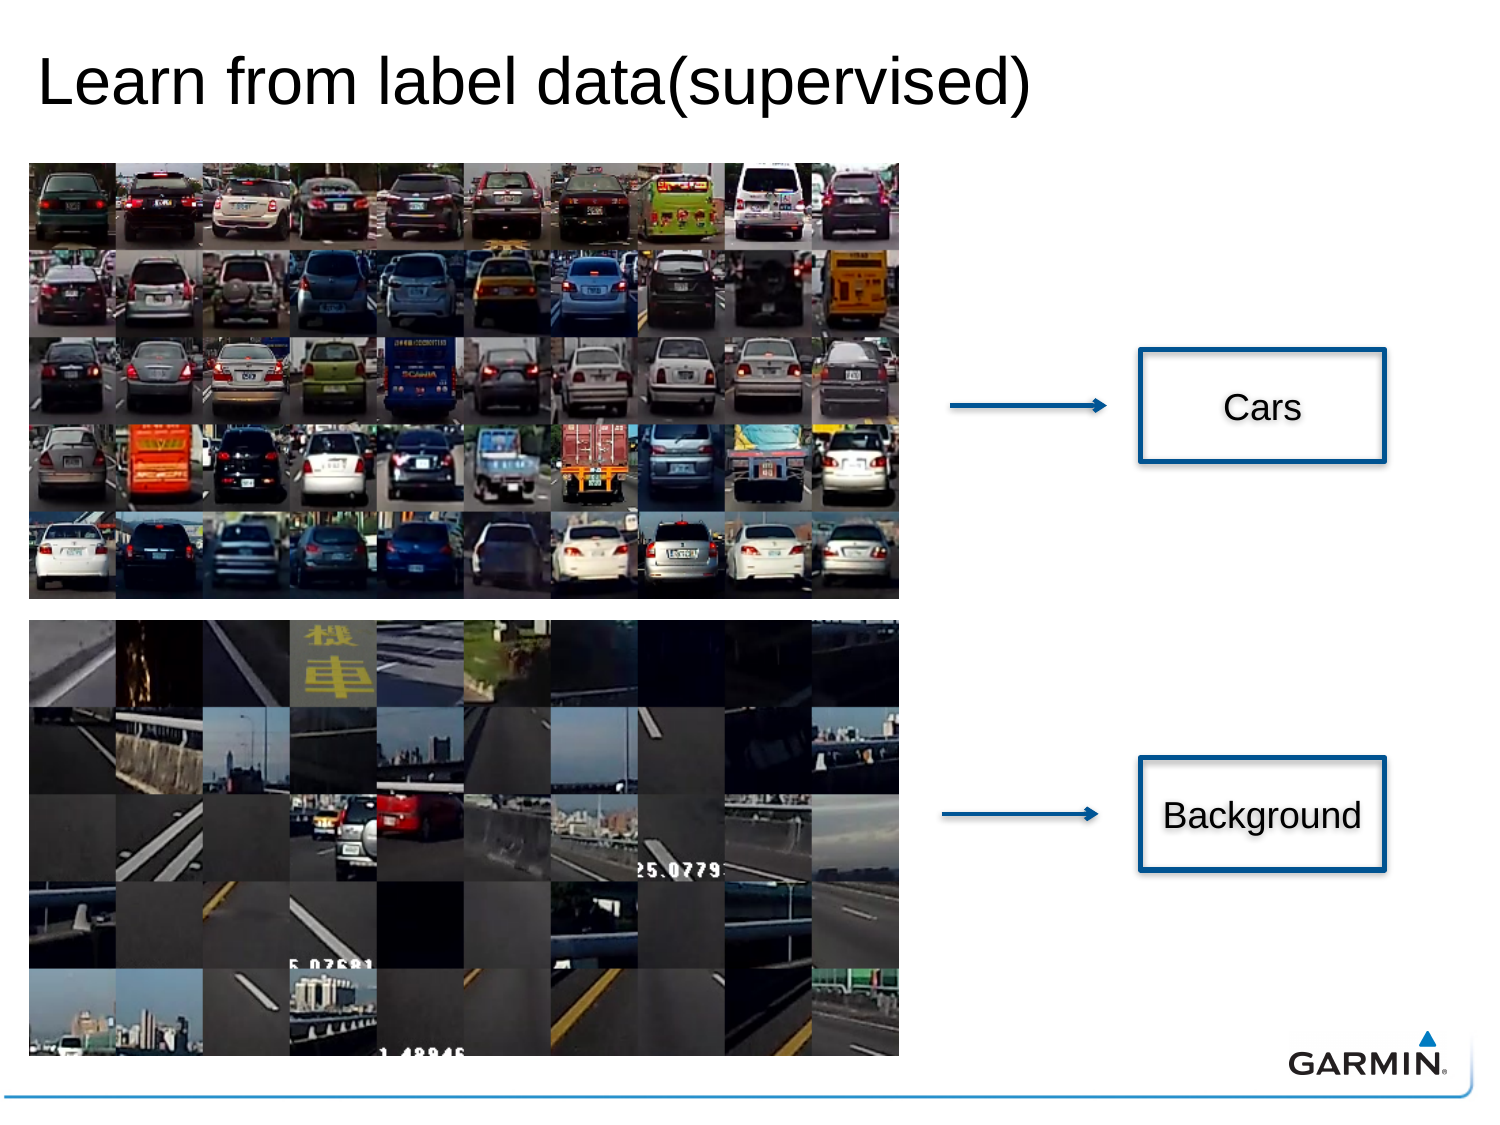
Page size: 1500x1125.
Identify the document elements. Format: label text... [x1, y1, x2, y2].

text_box Background [1140, 757, 1385, 871]
picture [0, 0, 1500, 1125]
title Learn from label data(supervised) [37, 37, 1057, 119]
text_box Cars [1140, 349, 1385, 463]
